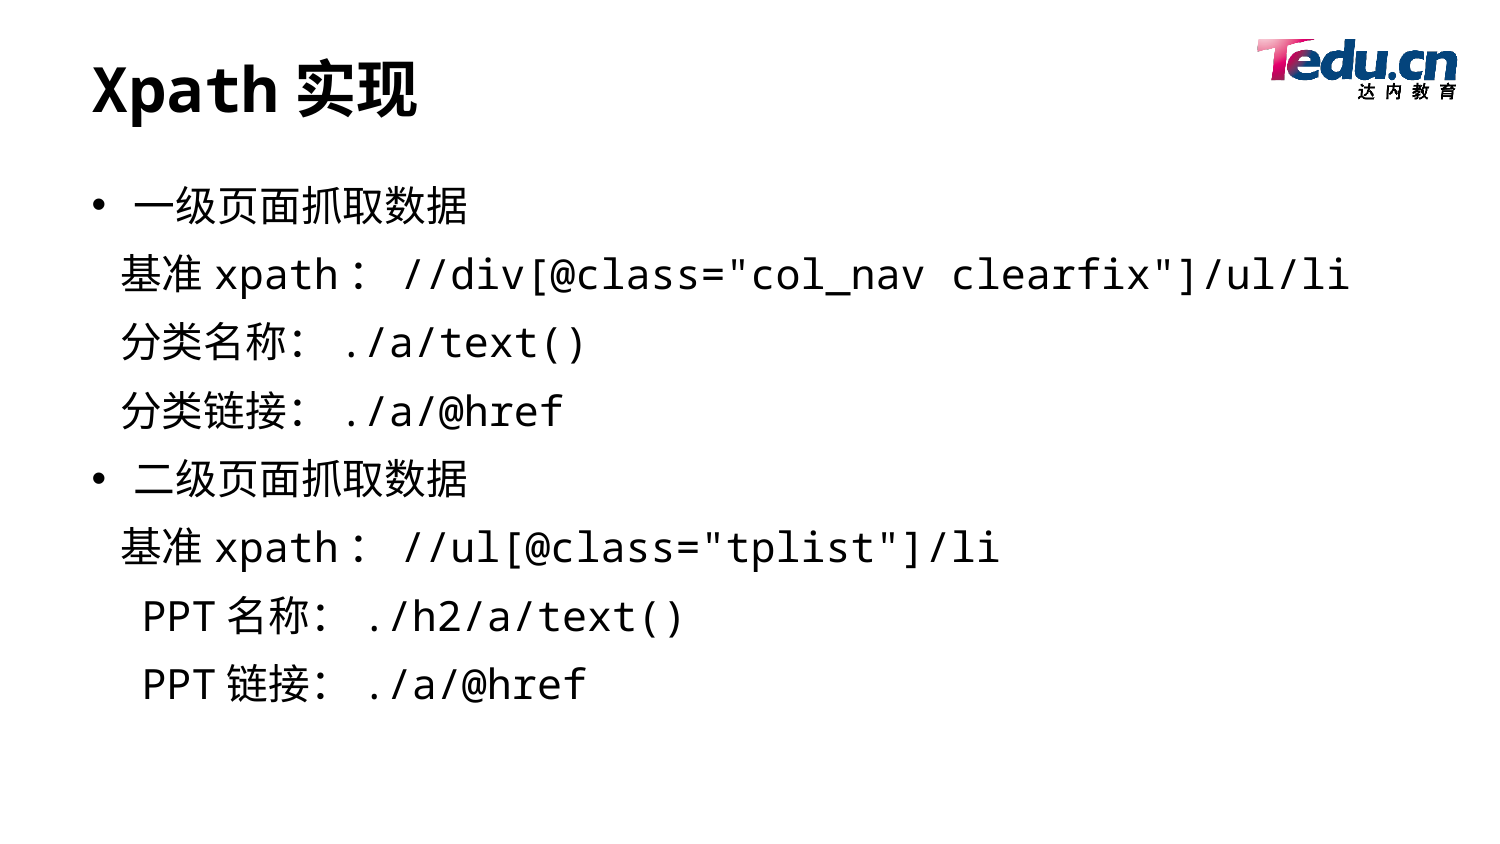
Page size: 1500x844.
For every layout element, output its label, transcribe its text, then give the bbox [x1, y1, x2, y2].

list 一级页面抓取数据 基准xpath：//div[@class="col_nav clearfix"]/ul/li 分类名称：./a/text() 分类链接：./a/@href 二级页面抓取数据 基准xpath：//ul[@class="tplist"]/li PPT名称：./h2/a/text() PPT链接：./a/@href [76, 161, 1400, 733]
picture [1234, 8, 1471, 115]
title Xpath实现 [76, 43, 1188, 132]
